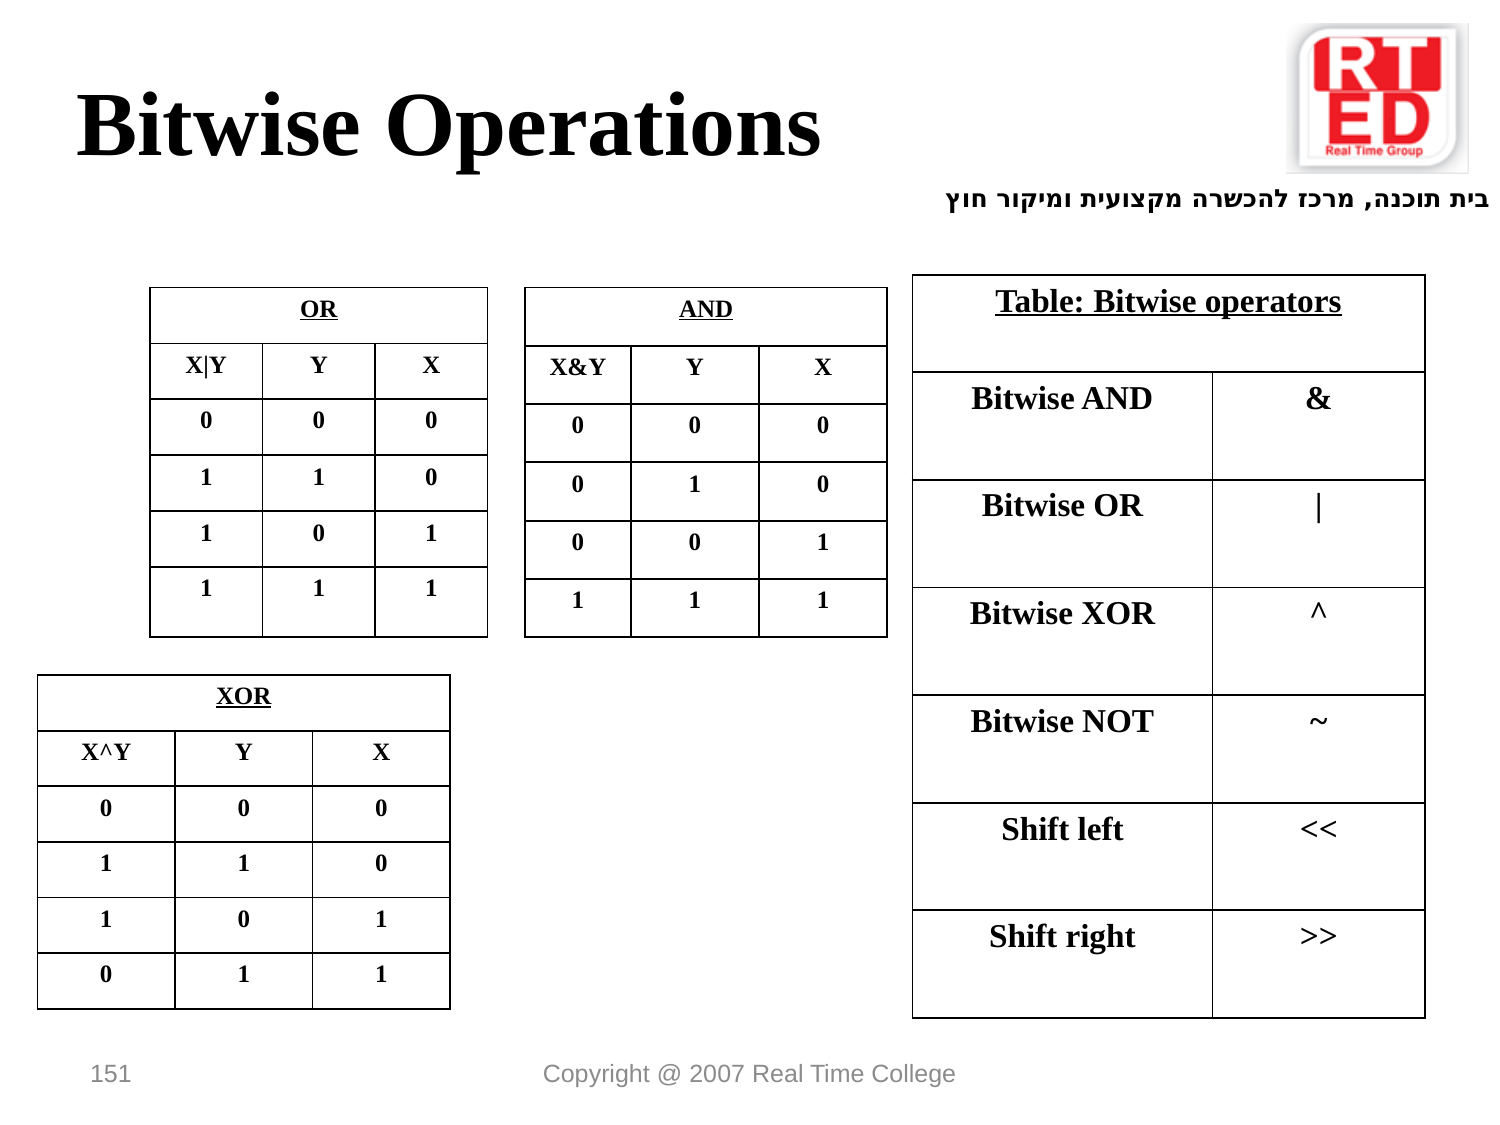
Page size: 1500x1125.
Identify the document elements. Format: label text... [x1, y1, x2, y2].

table_cell 0 [526, 405, 630, 461]
table_cell X [760, 347, 886, 403]
table_cell Bitwise OR [913, 481, 1212, 587]
table_cell 0 [526, 463, 630, 520]
table_cell 1 [313, 898, 449, 952]
table_cell 0 [151, 400, 262, 454]
table_cell 0 [176, 898, 312, 952]
table_cell X|Y [151, 344, 262, 398]
table_cell << [1213, 804, 1424, 909]
table_cell 0 [38, 787, 174, 841]
table_cell 0 [263, 512, 374, 566]
table_cell 1 [38, 898, 174, 952]
table_cell Shift left [913, 804, 1212, 909]
table_cell ~ [1213, 696, 1424, 802]
table_cell 0 [526, 522, 630, 578]
table_cell 1 [263, 568, 374, 636]
table_cell 1 [176, 954, 312, 1008]
table_cell Shift right [913, 911, 1212, 1017]
table_header XOR [38, 676, 449, 730]
table_cell Y [263, 344, 374, 398]
table_cell 1 [151, 568, 262, 636]
table_cell 1 [632, 463, 758, 520]
table_cell & [1213, 373, 1424, 479]
table_cell X [313, 732, 449, 785]
table_header OR [151, 288, 487, 343]
table_cell 0 [632, 405, 758, 461]
table_cell >> [1213, 911, 1424, 1017]
table_cell 0 [38, 954, 174, 1008]
table_cell 0 [632, 522, 758, 578]
table_cell Bitwise AND [913, 373, 1212, 479]
table_cell 0 [760, 405, 886, 461]
table_header Table: Bitwise operators [913, 276, 1424, 371]
table_cell Y [176, 732, 312, 785]
table_cell 1 [526, 580, 630, 636]
table_cell 0 [760, 463, 886, 520]
table_cell ^ [1213, 588, 1424, 694]
table_cell X^Y [38, 732, 174, 785]
table_cell 1 [313, 954, 449, 1008]
table_cell 1 [632, 580, 758, 636]
table_cell 1 [760, 522, 886, 578]
table_cell X&Y [526, 347, 630, 403]
table_cell 0 [176, 787, 312, 841]
table_cell | [1213, 481, 1424, 587]
table_cell 0 [376, 400, 487, 454]
table_cell Bitwise NOT [913, 696, 1212, 802]
table_cell 0 [313, 843, 449, 897]
table_cell 0 [263, 400, 374, 454]
table_cell 0 [313, 787, 449, 841]
picture [1286, 23, 1470, 175]
table_cell 1 [760, 580, 886, 636]
table_cell 0 [376, 456, 487, 510]
table_cell 1 [38, 843, 174, 897]
table_cell X [376, 344, 487, 398]
table_cell 1 [263, 456, 374, 510]
table_cell 1 [376, 568, 487, 636]
title Bitwise Operations [0, 24, 1088, 213]
table_header AND [526, 288, 886, 345]
table_cell 1 [176, 843, 312, 897]
table_cell 1 [151, 512, 262, 566]
slide_number 151 [75, 1042, 425, 1103]
table_cell Y [632, 347, 758, 403]
table_cell 1 [151, 456, 262, 510]
footer Copyright @ 2007 Real Time College [512, 1042, 988, 1103]
table_cell Bitwise XOR [913, 588, 1212, 694]
table_cell 1 [376, 512, 487, 566]
